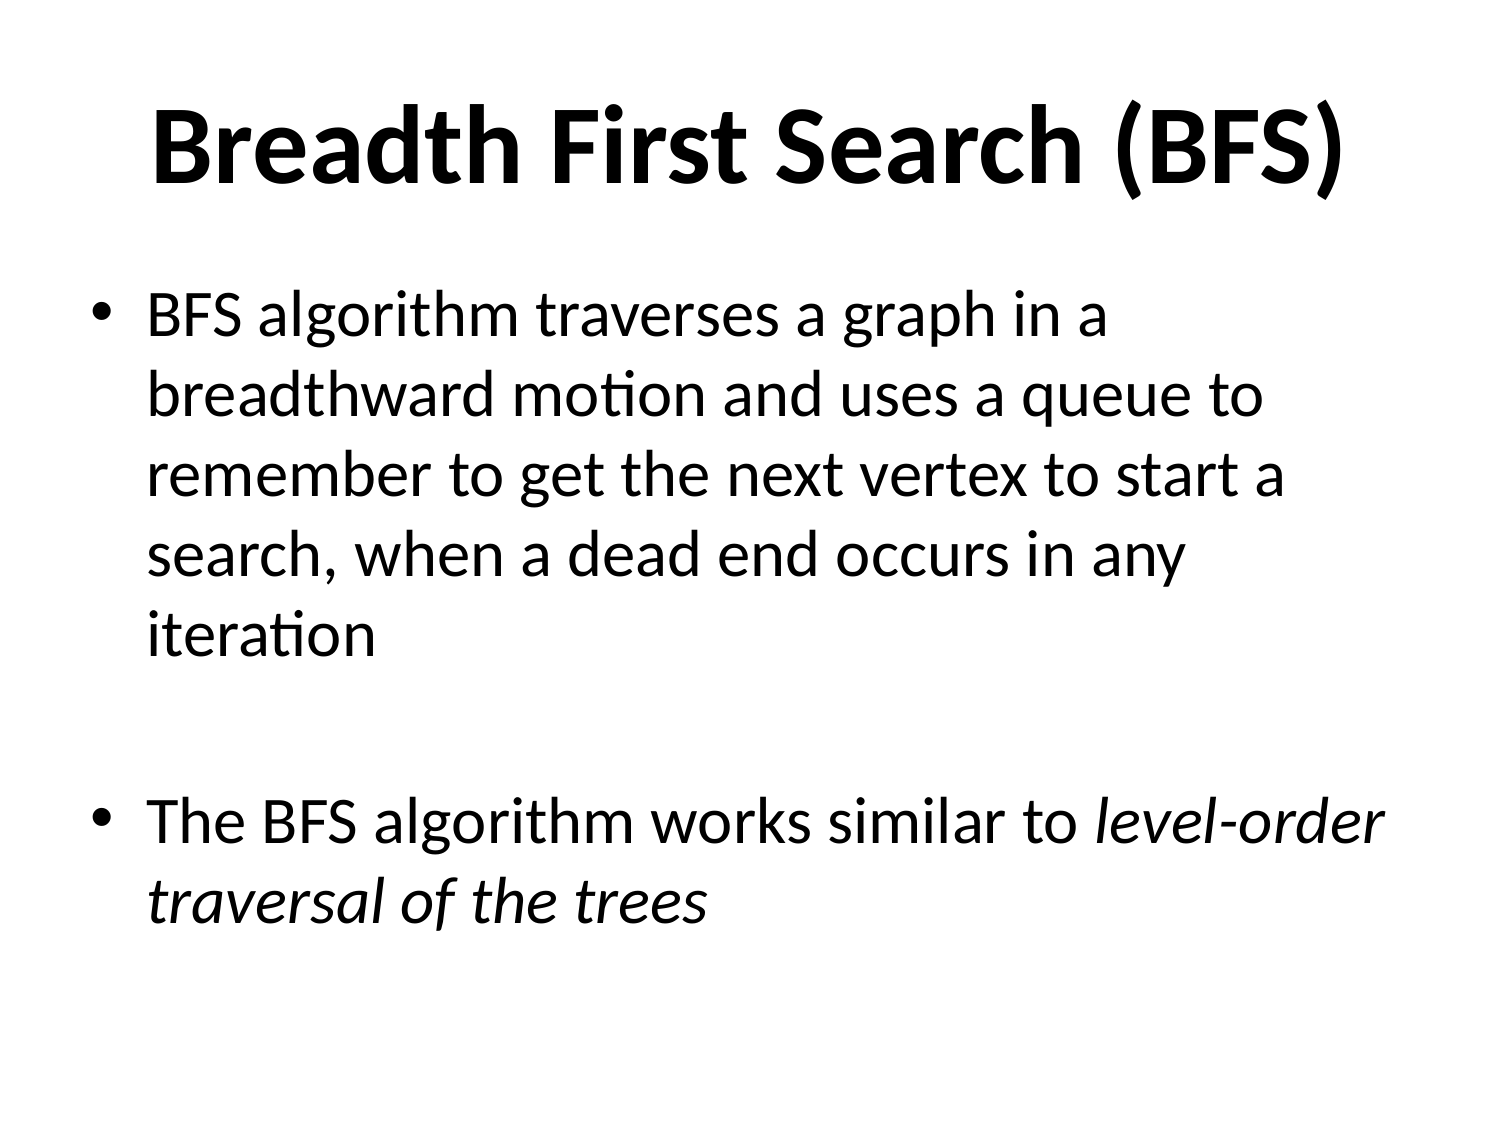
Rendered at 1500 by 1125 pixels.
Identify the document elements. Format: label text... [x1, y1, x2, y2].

title Breadth First Search (BFS) [75, 45, 1425, 233]
list BFS algorithm traverses a graph in a breadthward motion and uses a queue to remember to get the next vertex to start a search, when a dead end occurs in any iteration The BFS algorithm works similar to level-order traversal of the trees [75, 262, 1425, 1005]
